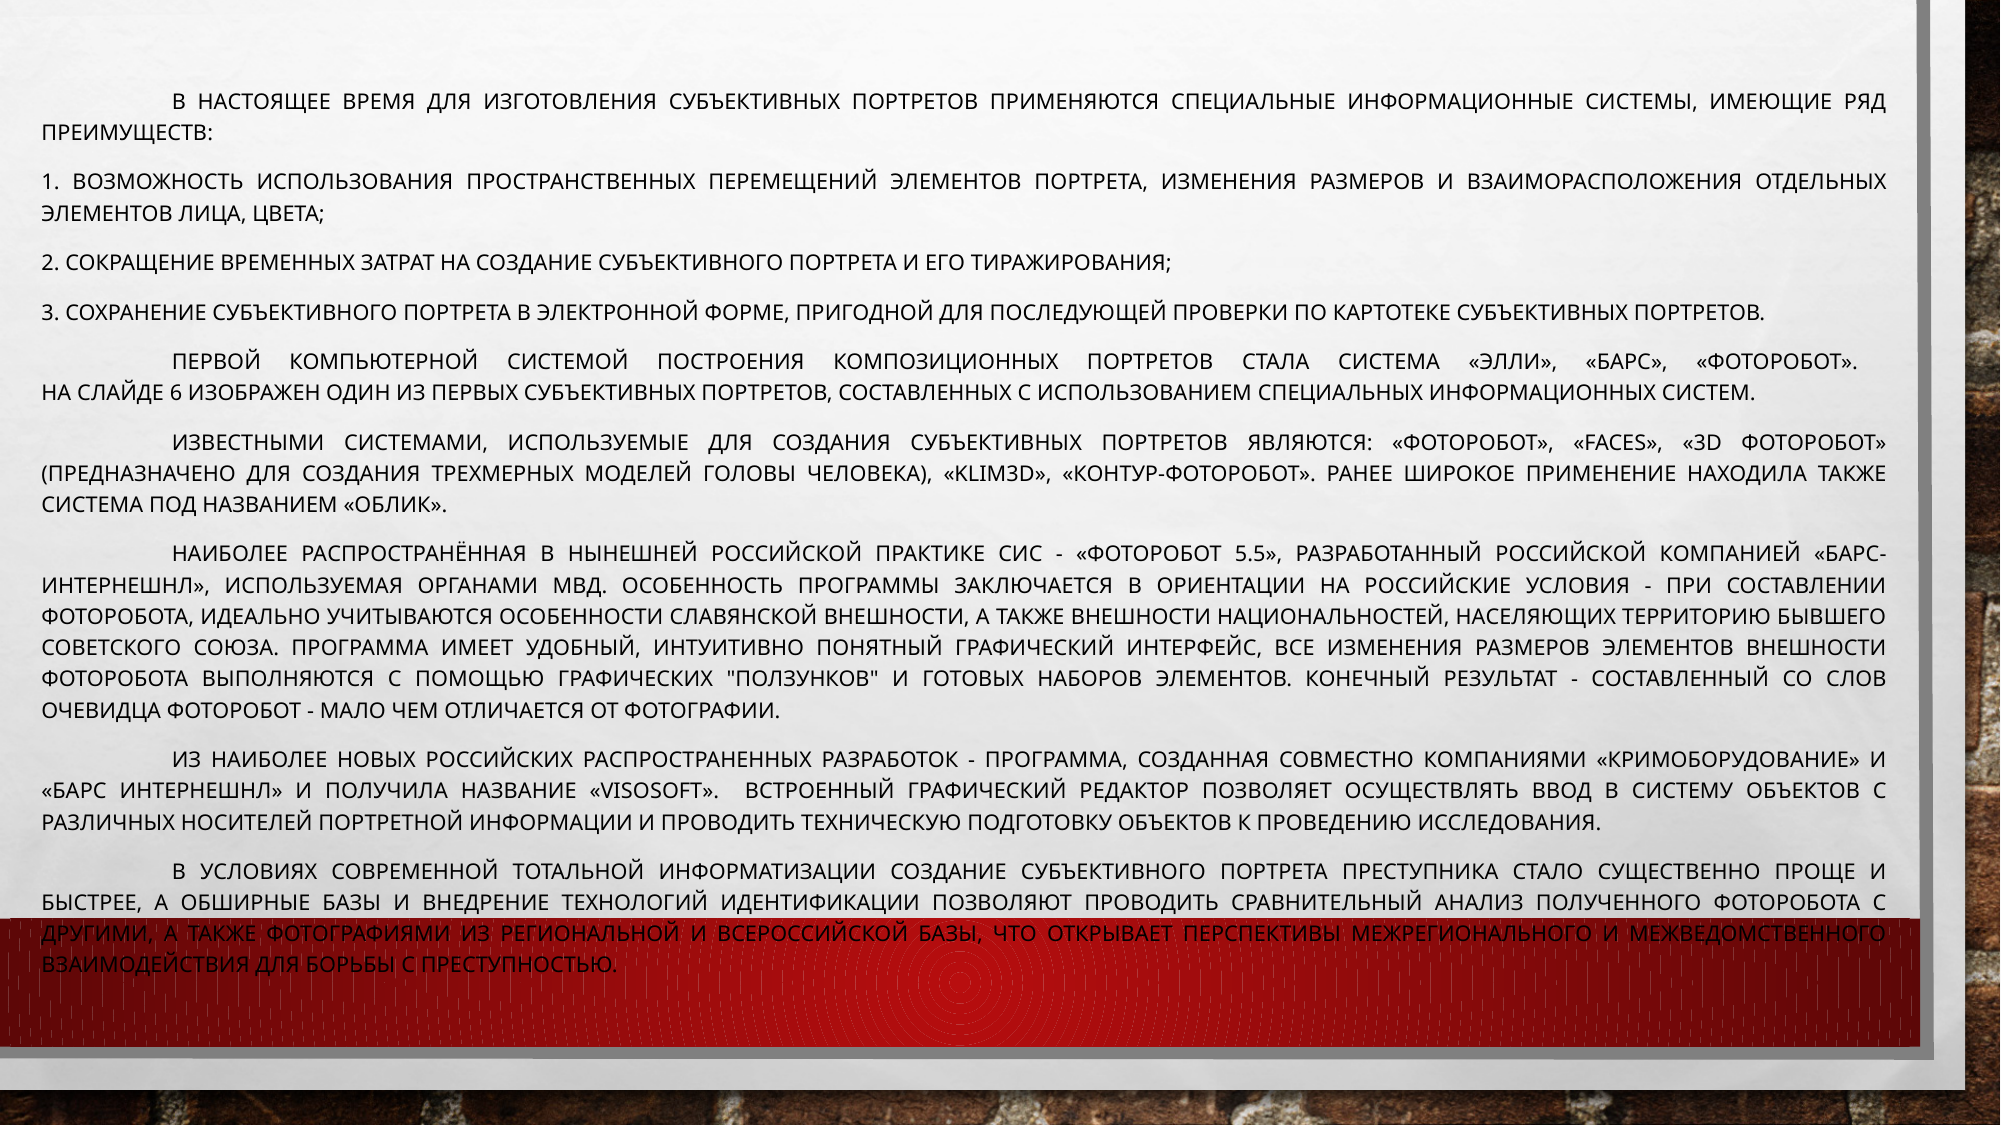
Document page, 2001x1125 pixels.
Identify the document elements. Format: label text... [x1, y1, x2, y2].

picture [0, 0, 2000, 1125]
list В настоящее время для изготовления субъективных портретов применяются специальные информационные системы, имеющие ряд преимуществ: 1. Возможность использования пространственных перемещений элементов портрета, изменения размеров и взаиморасположения отдельных элементов лица, цвета; 2. Сокращение временных затрат на создание субъективного портрета и его тиражирования; 3. Сохранение субъективного портрета в электронной форме, пригодной для последующей проверки по картотеке субъективных портретов. Первой компьютерной системой построения композиционных портретов стала система «ЭЛЛИ», «БАРС», «ФОТОРОБОТ». На слайде 6 изображен один из первых субъективных портретов, составленных с использованием специальных информационных систем. Известными системами, используемые для создания субъективных портретов являются: «Фоторобот», «Faces», «3D Фоторобот» (предназначено для создания трехмерных моделей головы человека), «KLIM3D», «Контур-фоторобот». Ранее широкое применение находила также система под названием «Облик». Наиболее распространённая в нынешней российской практике СИС - «Фоторобот 5.5», разработанный российской компанией «БАРС-Интернешнл», используемая органами МВД. Особенность программы заключается в ориентации на российские условия - при составлении фоторобота, идеально учитываются особенности славянской внешности, а также внешности национальностей, населяющих территорию бывшего Советского Союза. Программа имеет удобный, интуитивно понятный графический интерфейс, все изменения размеров элементов внешности фоторобота выполняются с помощью графических "ползунков" и готовых наборов элементов. Конечный результат - составленный со слов очевидца фоторобот - мало чем отличается от фотографии. Из наиболее новых российских распространенных разработок - программа, созданная совместно компаниями «Кримоборудование» и «БАРС Интернешнл» и получила название «VisoSoft». Встроенный графический редактор позволяет осуществлять ввод в систему объектов с различных носителей портретной информации и проводить техническую подготовку объектов к проведению исследования. В условиях современной тотальной информатизации создание субъективного портрета преступника стало существенно проще и быстрее, а обширные базы и внедрение технологий идентификации позволяют проводить сравнительный анализ полученного фоторобота с другими, а также фотографиями из региональной и всероссийской базы, что открывает перспективы межрегионального и межведомственного взаимодействия для борьбы с преступностью. [26, 75, 1903, 992]
